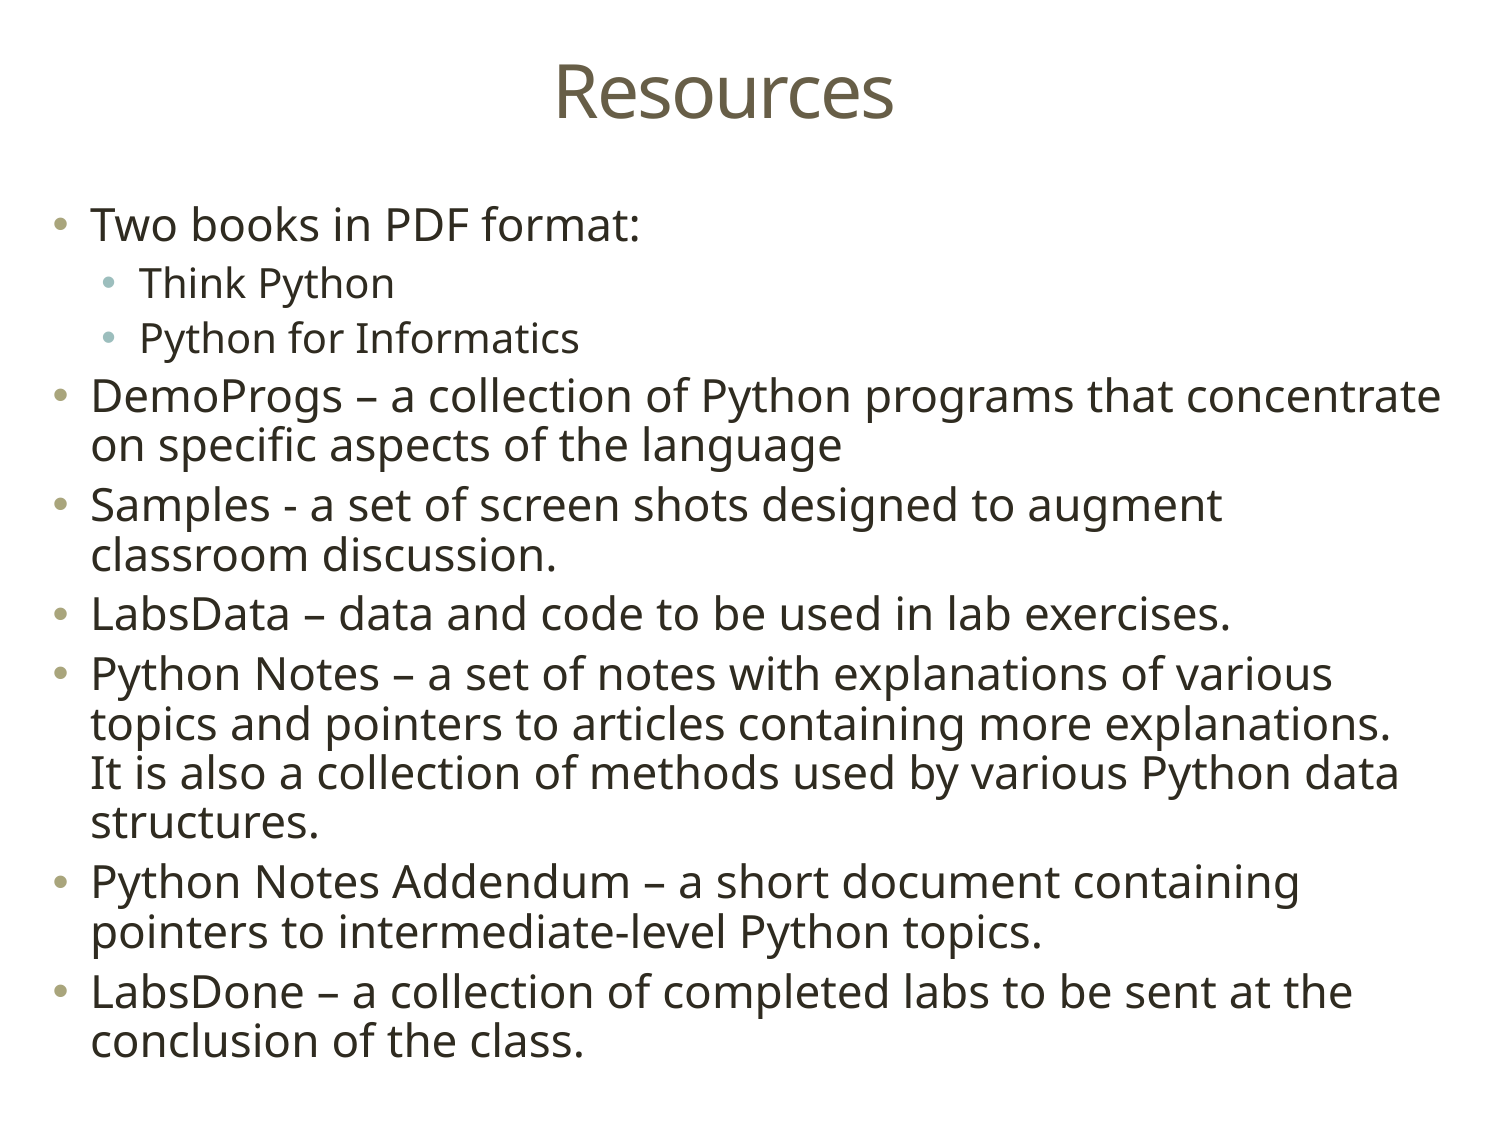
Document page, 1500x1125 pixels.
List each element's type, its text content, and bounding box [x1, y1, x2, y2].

title Resources [4, 0, 1445, 183]
list Two books in PDF format: Think Python Python for Informatics DemoProgs – a collection of Python programs that concentrate on specific aspects of the language Samples - a set of screen shots designed to augment classroom discussion. LabsData – data and code to be used in lab exercises. Python Notes – a set of notes with explanations of various topics and pointers to articles containing more explanations. It is also a collection of methods used by various Python data structures. Python Notes Addendum – a short document containing pointers to intermediate-level Python topics. LabsDone – a collection of completed labs to be sent at the conclusion of the class. [18, 194, 1460, 1098]
